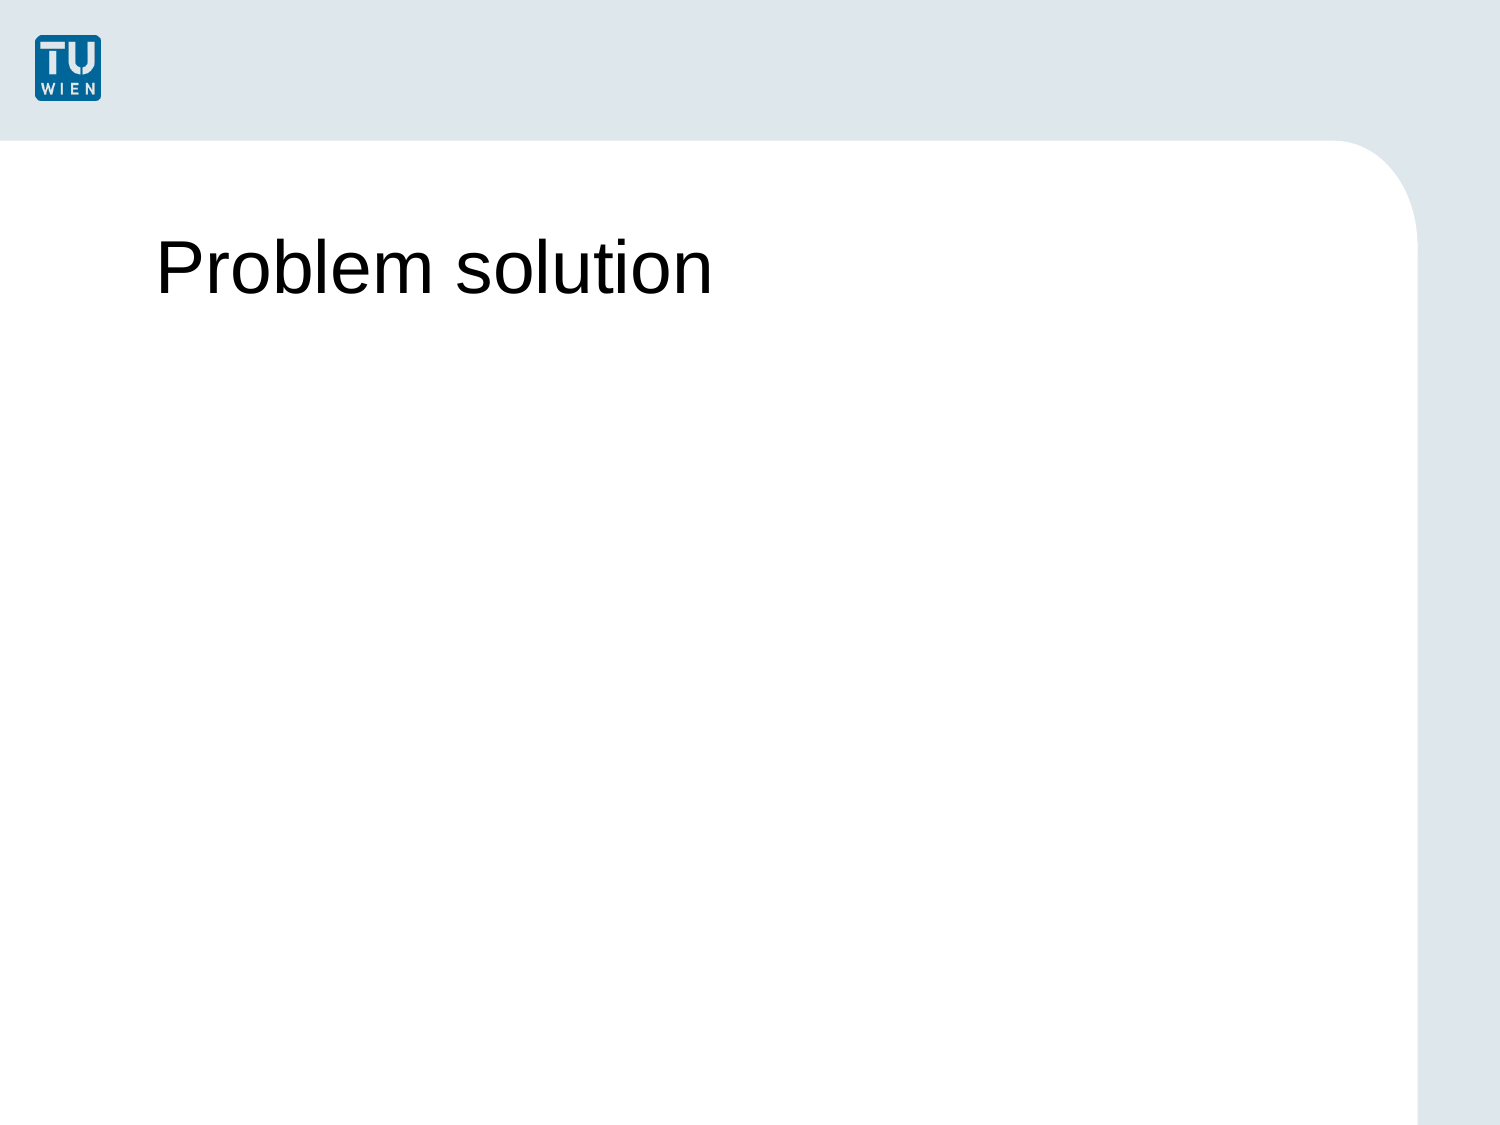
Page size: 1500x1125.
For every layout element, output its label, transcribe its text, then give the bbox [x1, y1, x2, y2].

picture [50, 51, 56, 74]
picture [72, 83, 78, 94]
picture [83, 42, 94, 74]
title Problem solution [140, 210, 1360, 399]
picture [47, 85, 53, 94]
picture [41, 42, 64, 48]
picture [90, 83, 94, 94]
picture [42, 83, 46, 94]
picture [69, 42, 80, 74]
